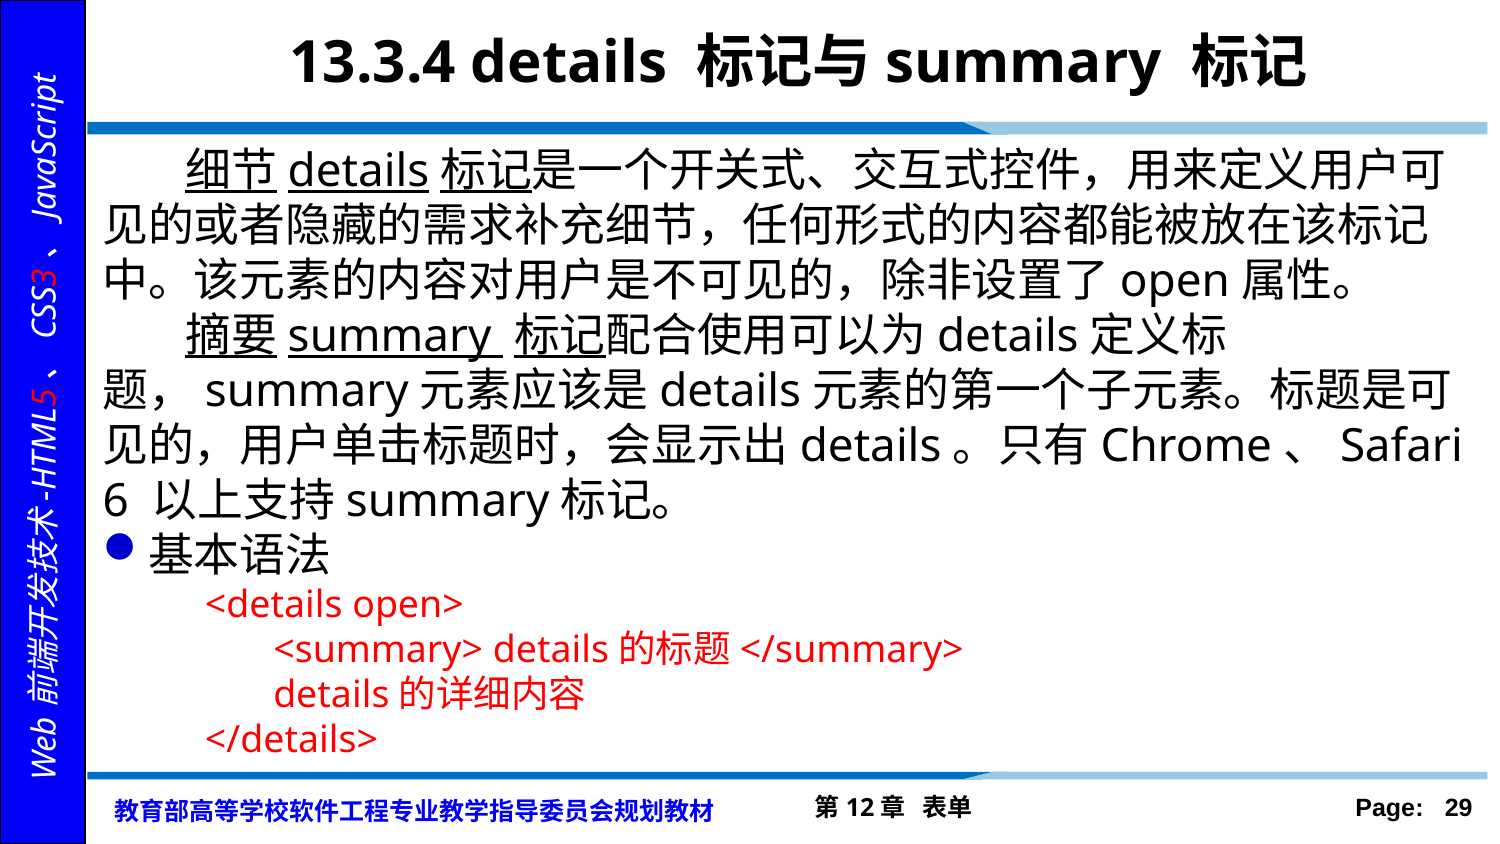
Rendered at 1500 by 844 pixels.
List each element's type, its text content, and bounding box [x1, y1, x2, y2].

title 13.3.4 details 标记与summary 标记 [161, 11, 1436, 106]
list 细节details标记是一个开关式、交互式控件，用来定义用户可见的或者隐藏的需求补充细节，任何形式的内容都能被放在该标记中。该元素的内容对用户是不可见的，除非设置了open属性。 摘要summary 标记配合使用可以为details定义标题，summary元素应该是details元素的第一个子元素。标题是可见的，用户单击标题时，会显示出details。只有Chrome、Safari 6 以上支持summary标记。 基本语法 <details open> <summary> details的标题</summary> details的详细内容 </details> [86, 132, 1489, 844]
